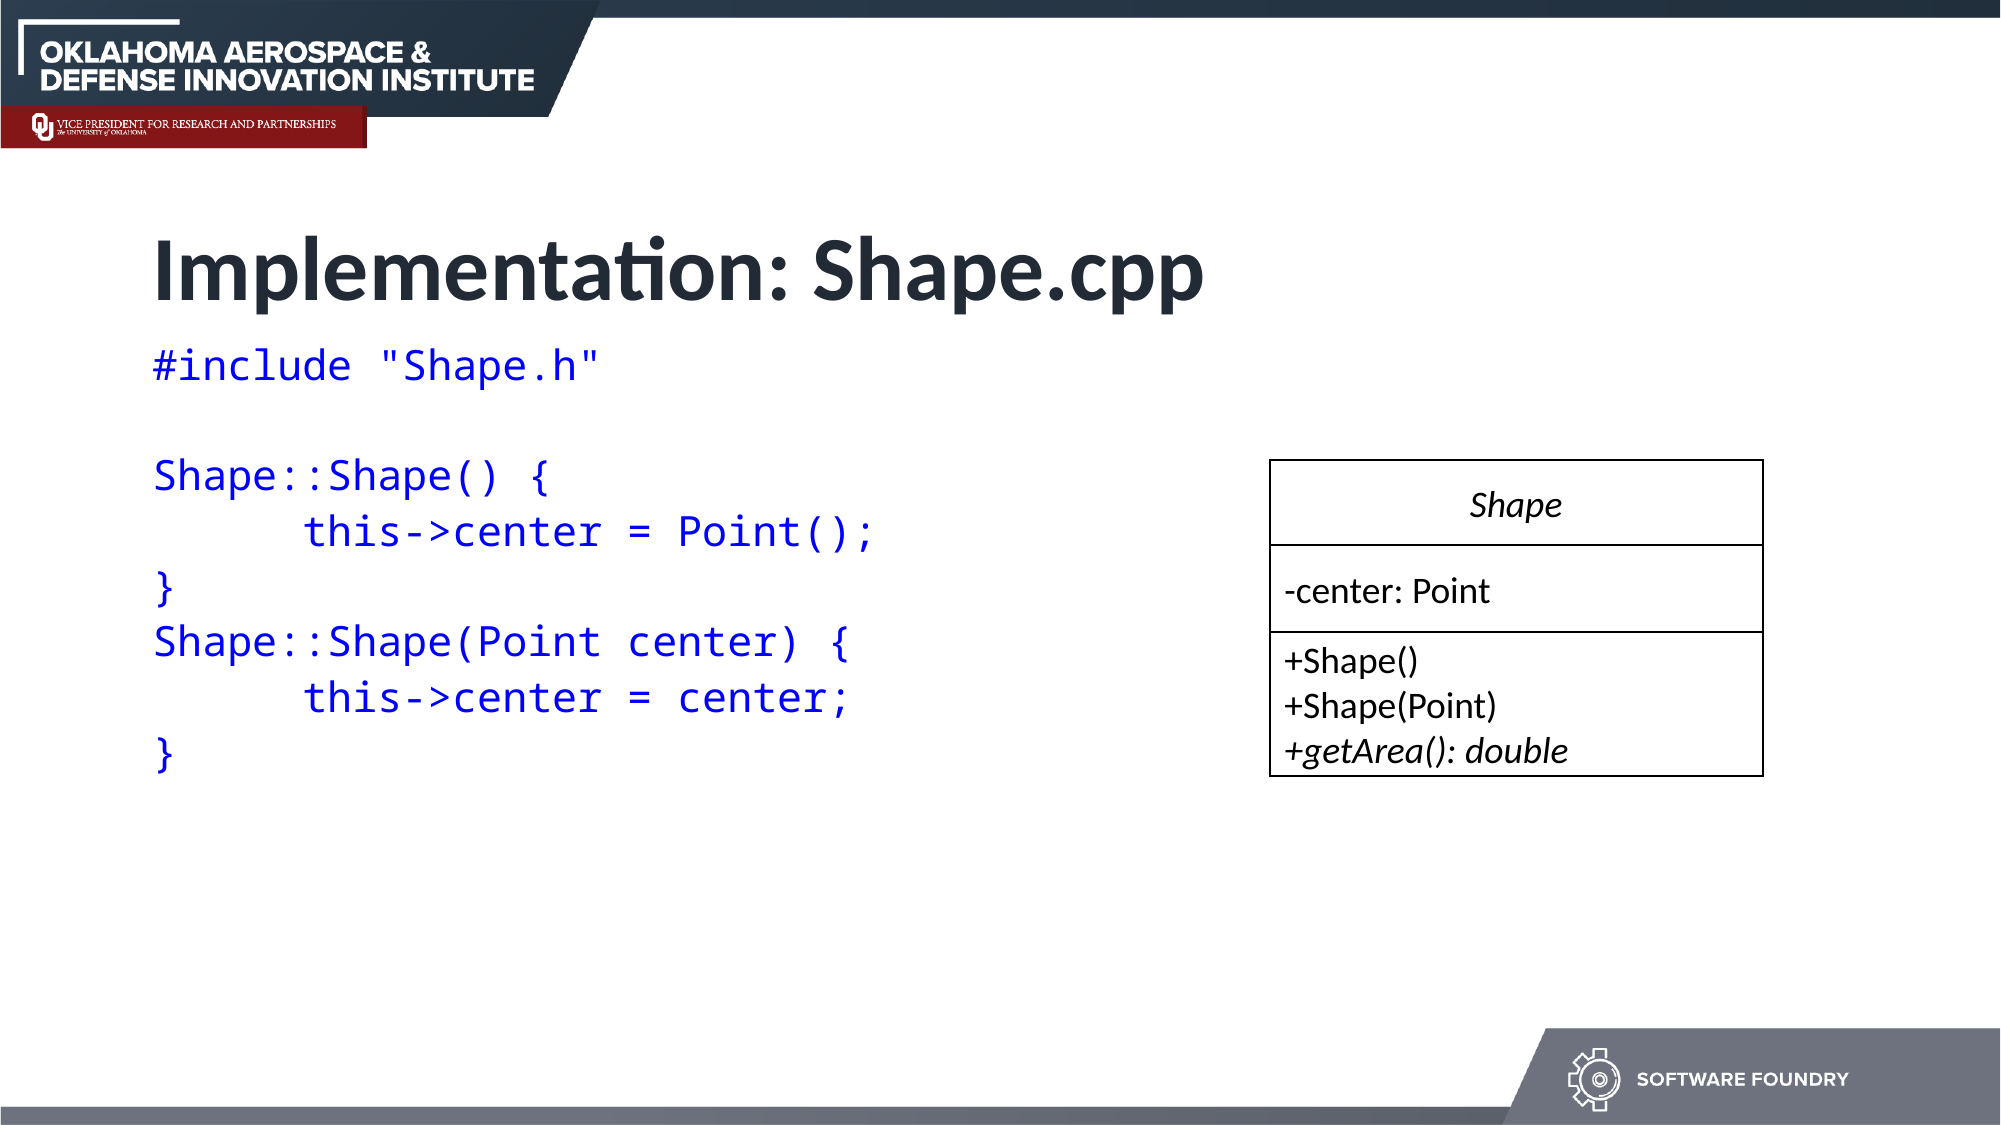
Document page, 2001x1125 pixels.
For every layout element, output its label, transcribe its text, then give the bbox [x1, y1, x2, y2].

picture [0, 0, 2001, 1125]
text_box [1269, 460, 1763, 776]
title Implementation: Shape.cpp [137, 213, 1863, 315]
list #include "Shape.h" Shape::Shape() { this->center = Point(); } Shape::Shape(Point center) { this->center = center; } [137, 336, 1000, 1051]
